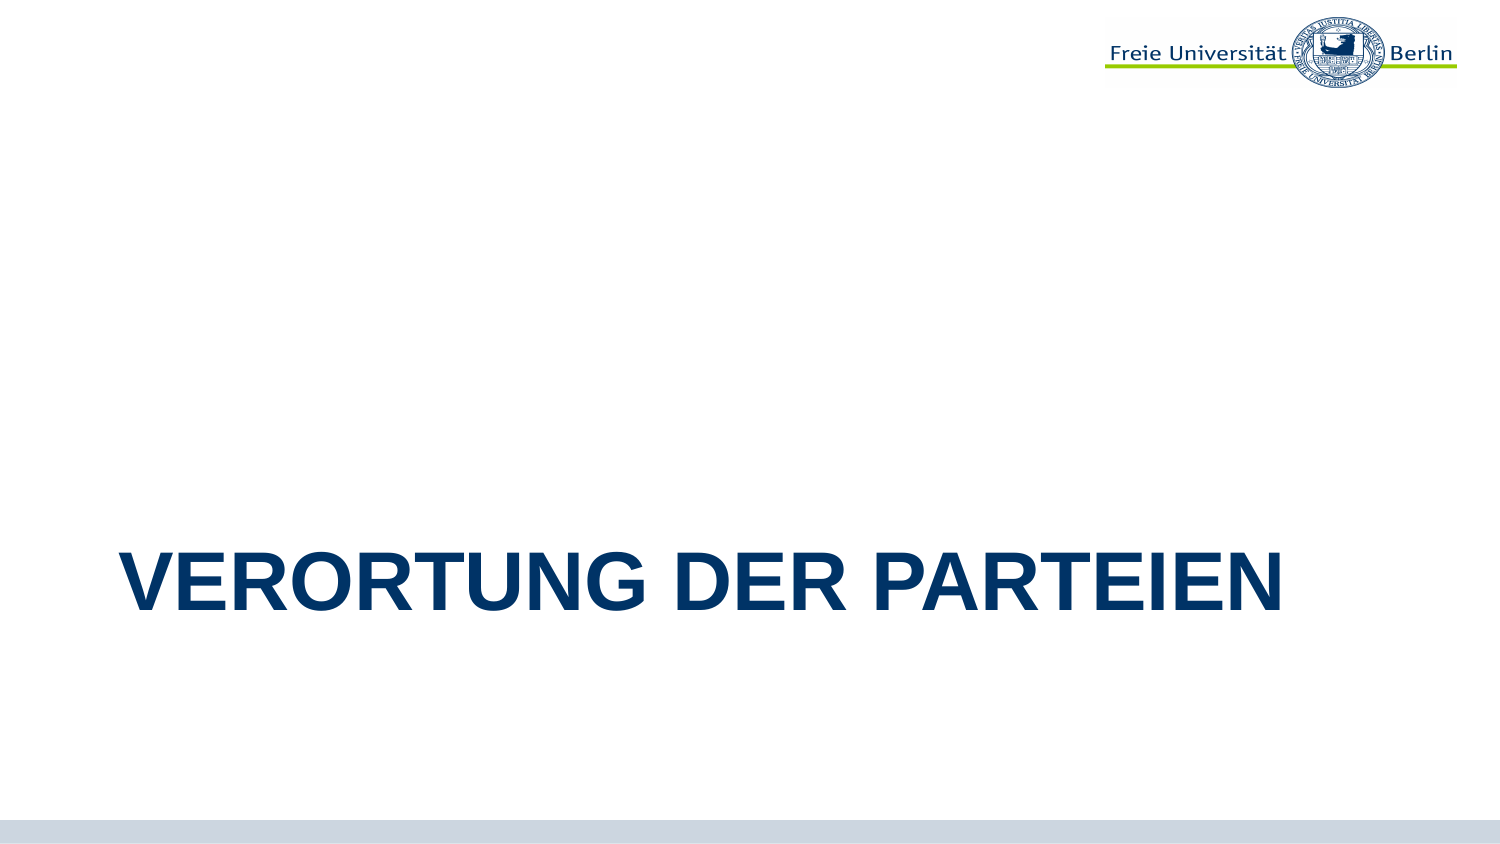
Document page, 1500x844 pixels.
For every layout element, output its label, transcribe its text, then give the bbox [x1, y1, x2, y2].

picture [1105, 17, 1457, 88]
title Verortung der Parteien [118, 541, 1394, 710]
